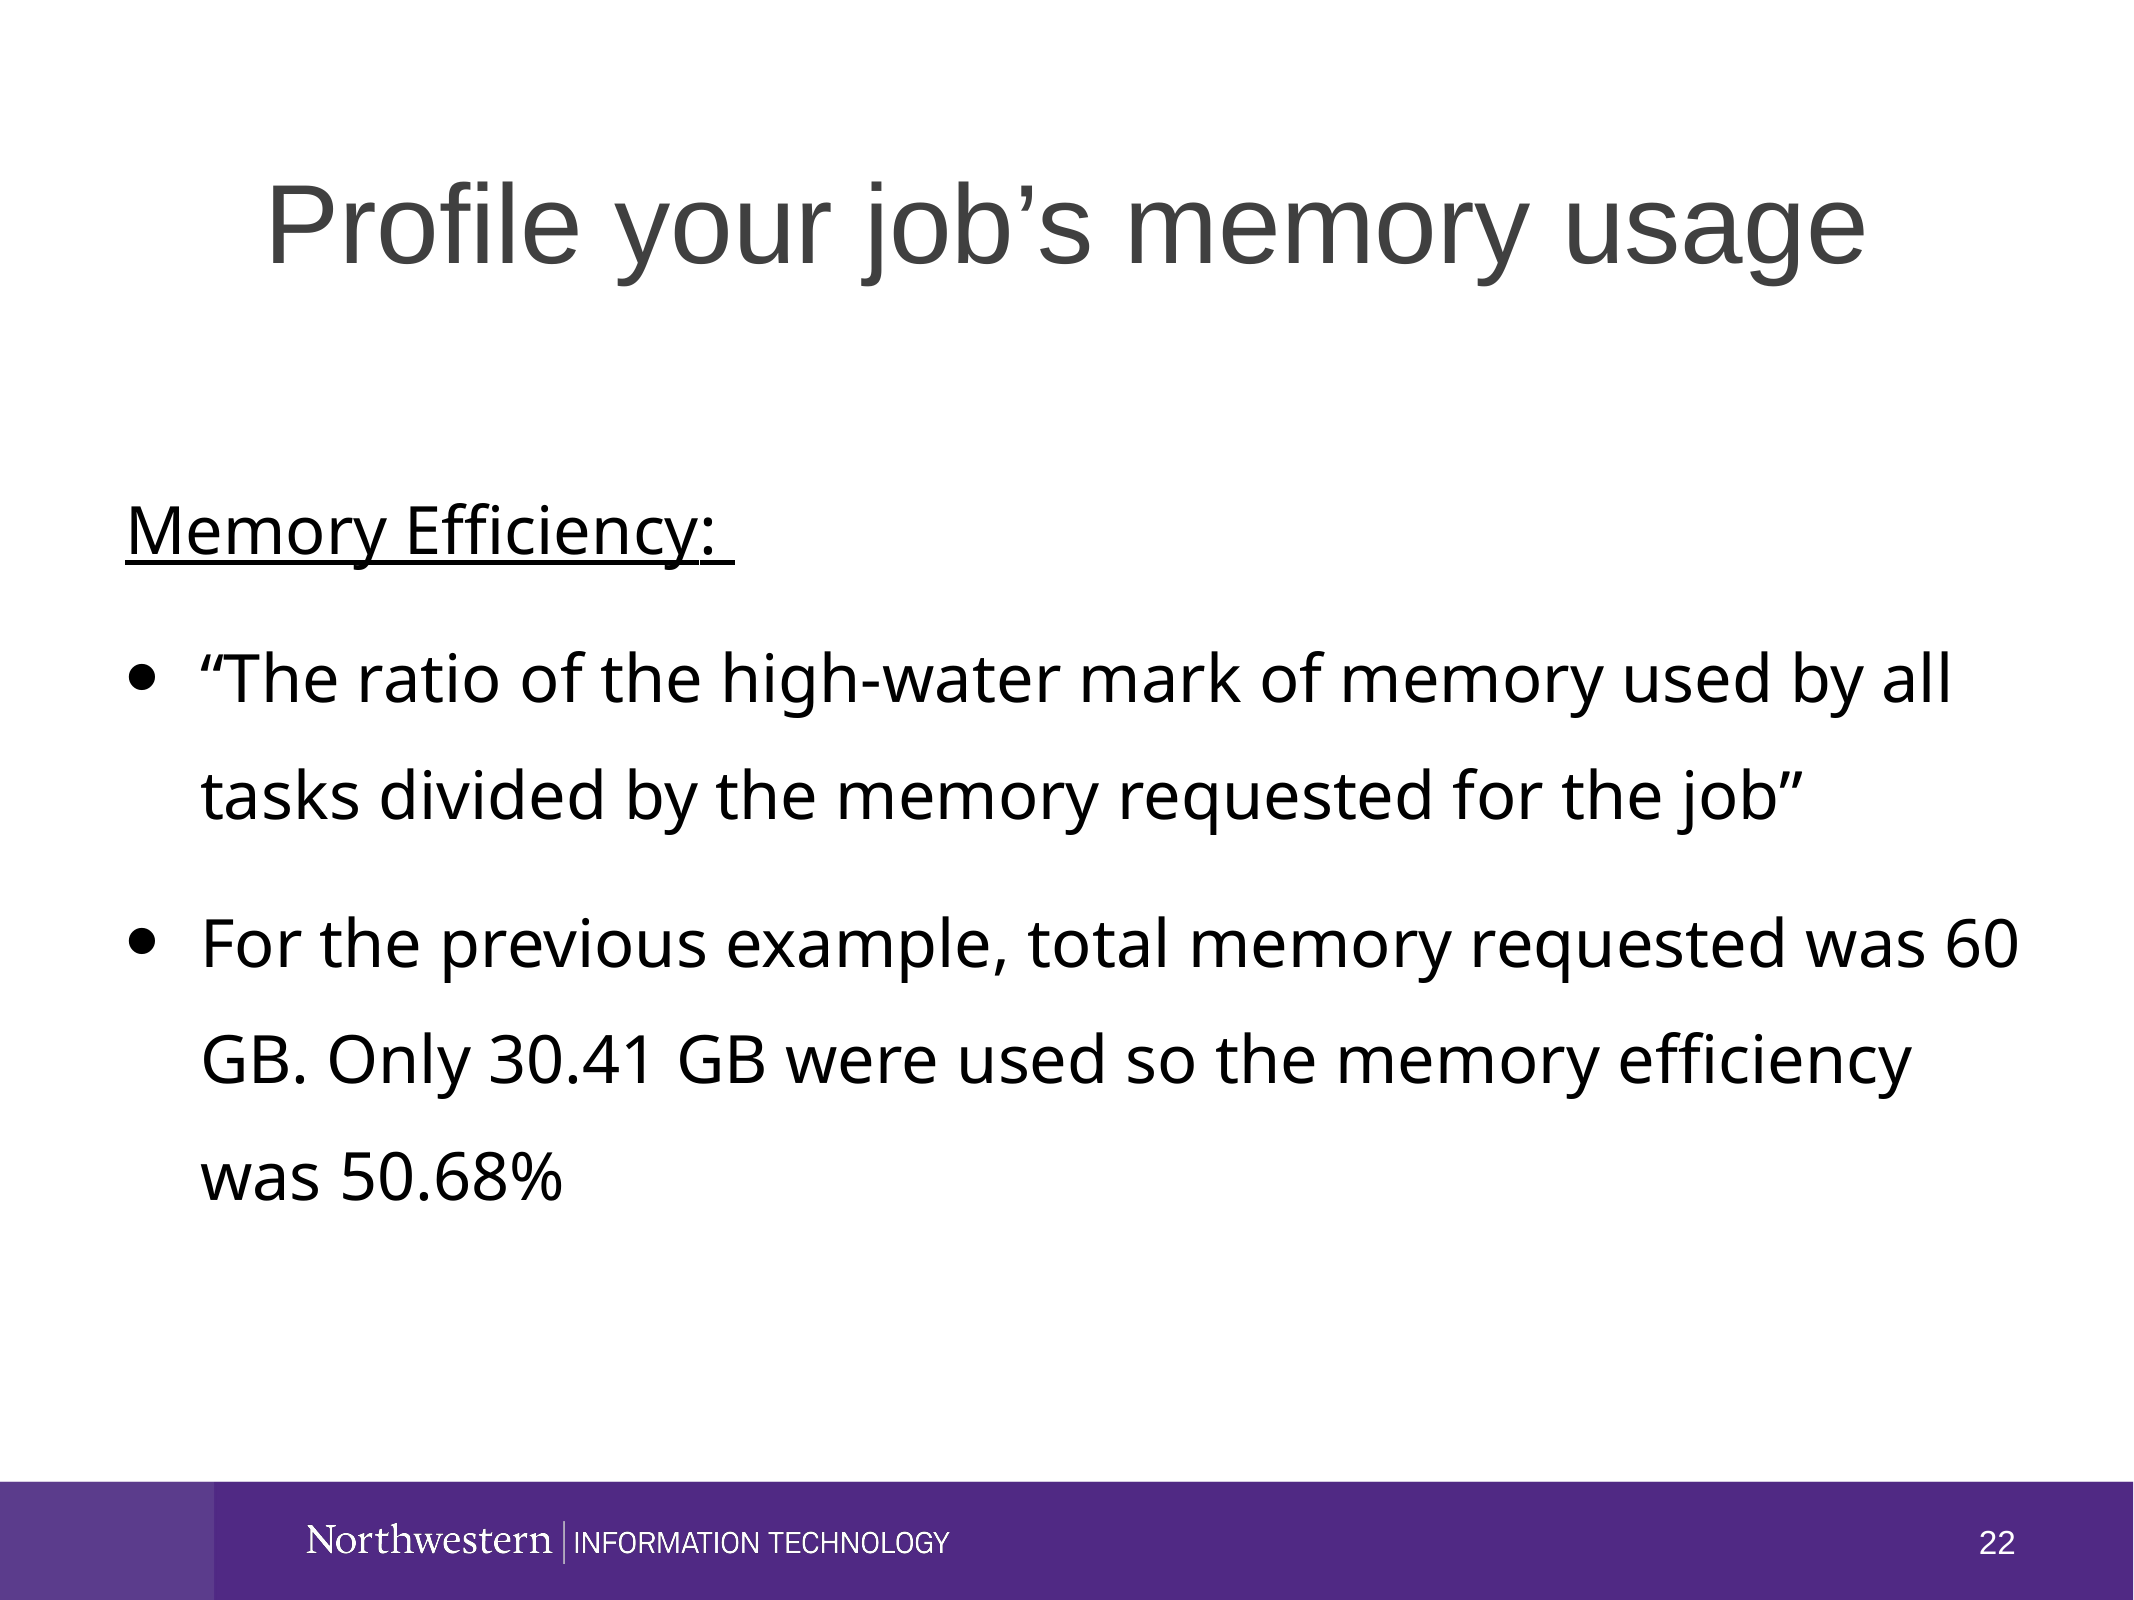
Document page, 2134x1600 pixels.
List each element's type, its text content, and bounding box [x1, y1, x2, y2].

text_box Profile your job’s memory usage [29, 41, 2105, 396]
picture [0, 0, 2134, 1600]
list Memory Efficiency: “The ratio of the high-water mark of memory used by all tasks divided by the memory requested for the job” For the previous example, total memory requested was 60 GB. Only 30.41 GB were used so the memory efficiency was 50.68% [116, 442, 2045, 1401]
slide_number 22 [1965, 1513, 2028, 1573]
